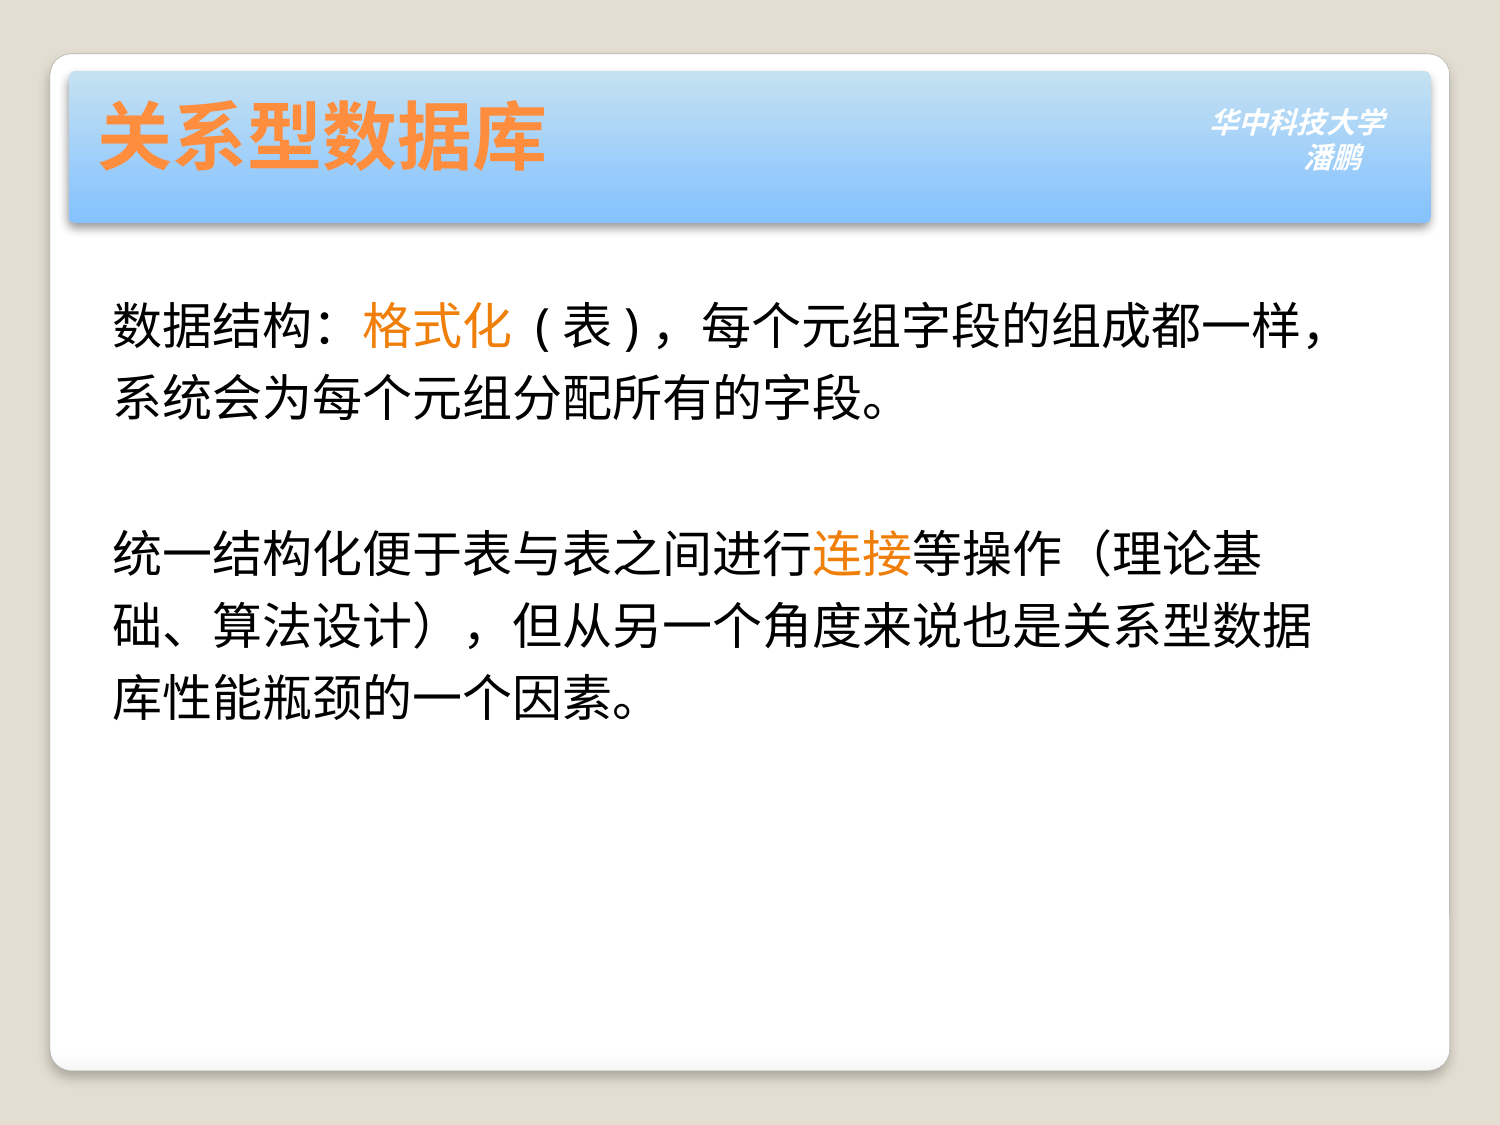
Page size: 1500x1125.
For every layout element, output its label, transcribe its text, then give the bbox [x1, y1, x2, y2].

list 数据结构：格式化 (表)，每个元组字段的组成都一样，系统会为每个元组分配所有的字段。 统一结构化便于表与表之间进行连接等操作（理论基础、算法设计），但从另一个角度来说也是关系型数据库性能瓶颈的一个因素。 [82, 266, 1377, 955]
title 关系型数据库 [82, 78, 1425, 187]
